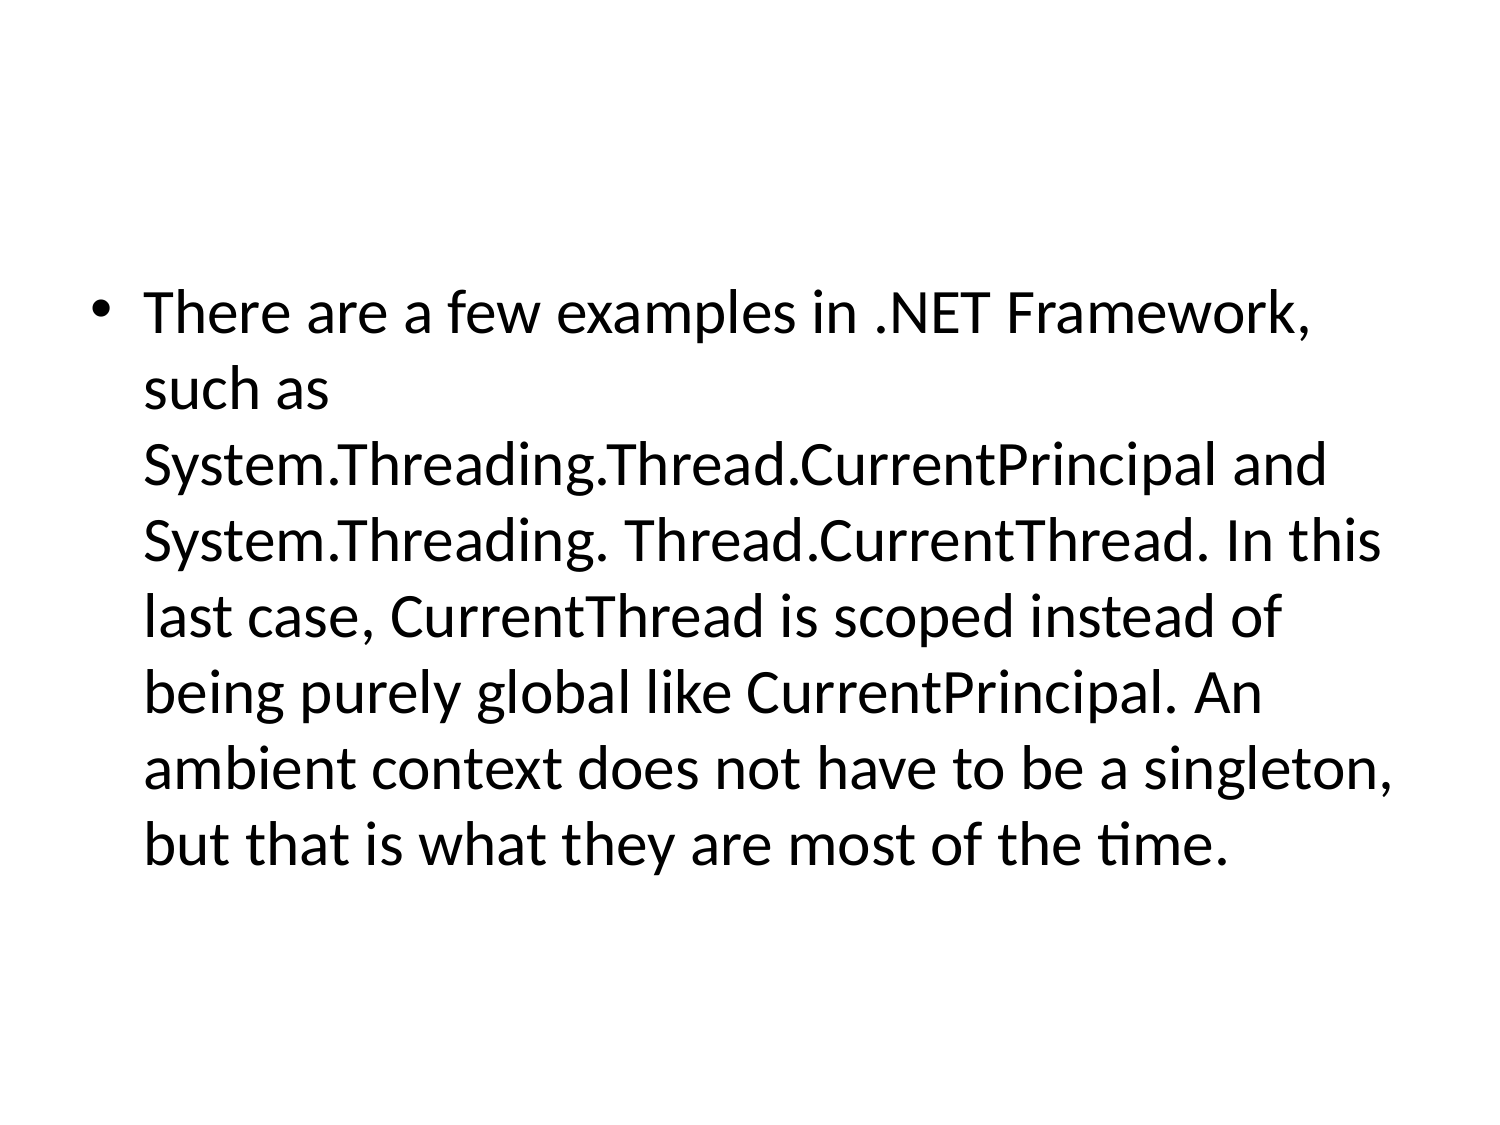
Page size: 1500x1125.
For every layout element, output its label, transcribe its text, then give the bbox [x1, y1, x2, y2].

list There are a few examples in .NET Framework, such as System.Threading.Thread.CurrentPrincipal and System.Threading. Thread.CurrentThread. In this last case, CurrentThread is scoped instead of being purely global like CurrentPrincipal. An ambient context does not have to be a singleton, but that is what they are most of the time. [75, 262, 1425, 1005]
